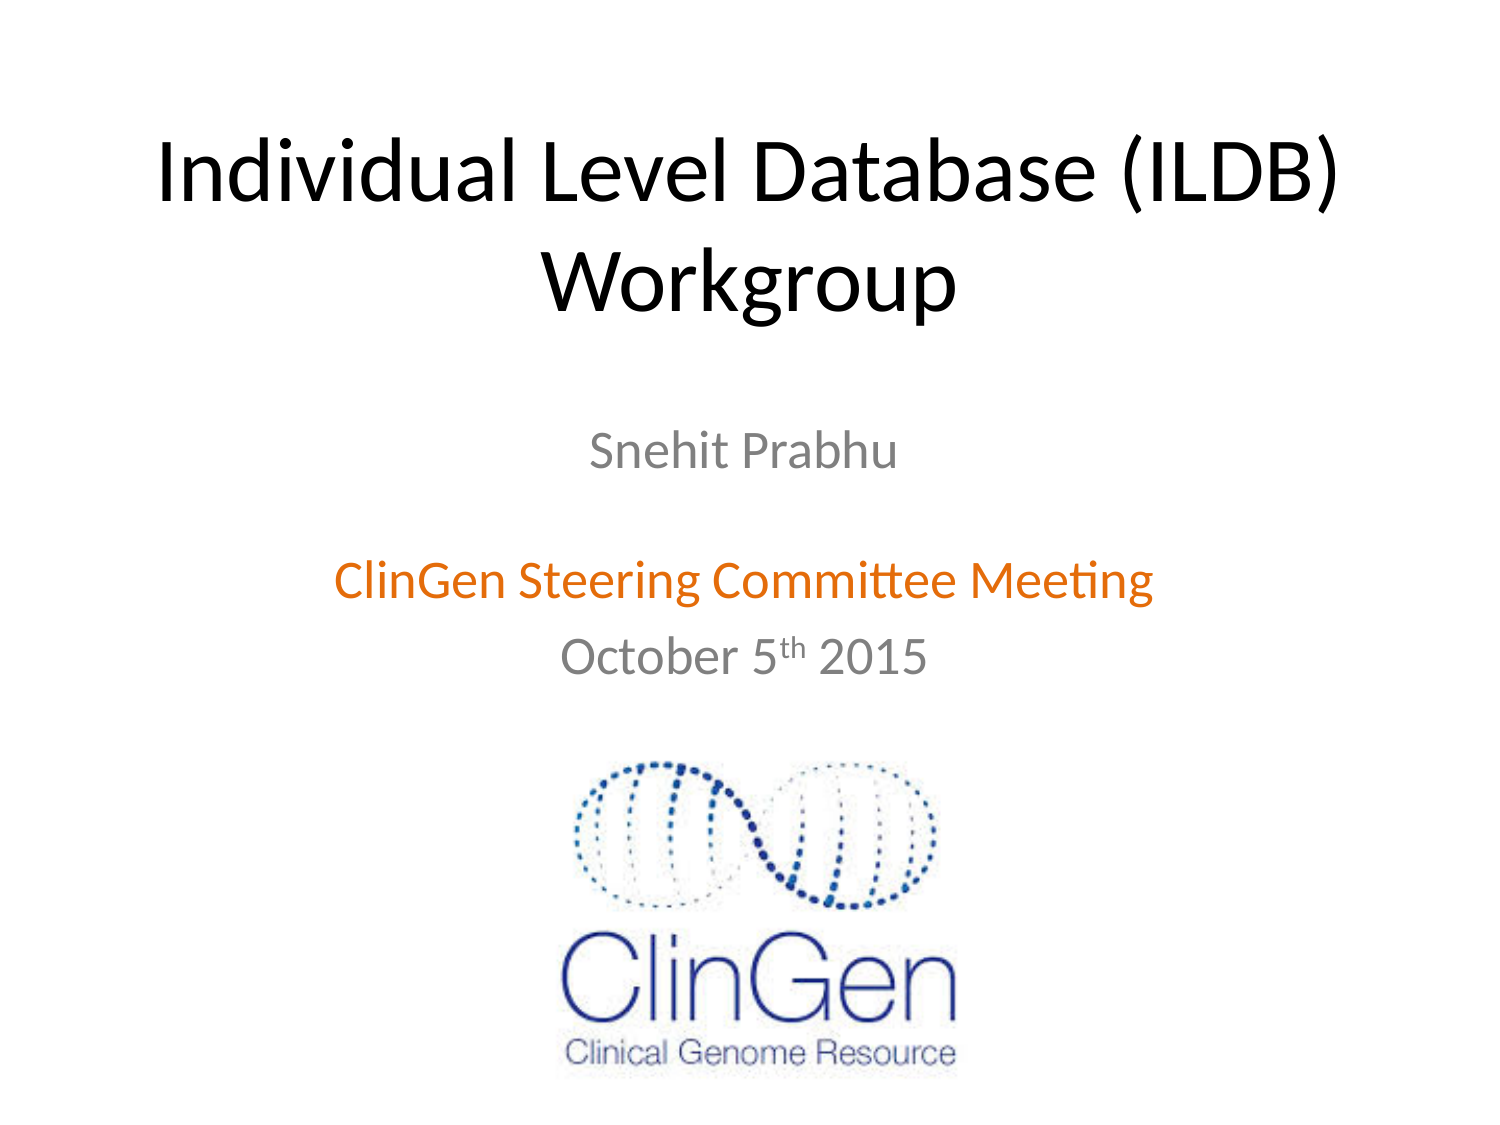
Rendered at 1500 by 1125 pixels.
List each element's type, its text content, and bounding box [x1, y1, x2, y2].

title Individual Level Database (ILDB) Workgroup [112, 99, 1388, 341]
picture [507, 694, 1019, 1125]
subtitle Snehit Prabhu ClinGen Steering Committee Meeting October 5th 2015 [72, 406, 1417, 695]
